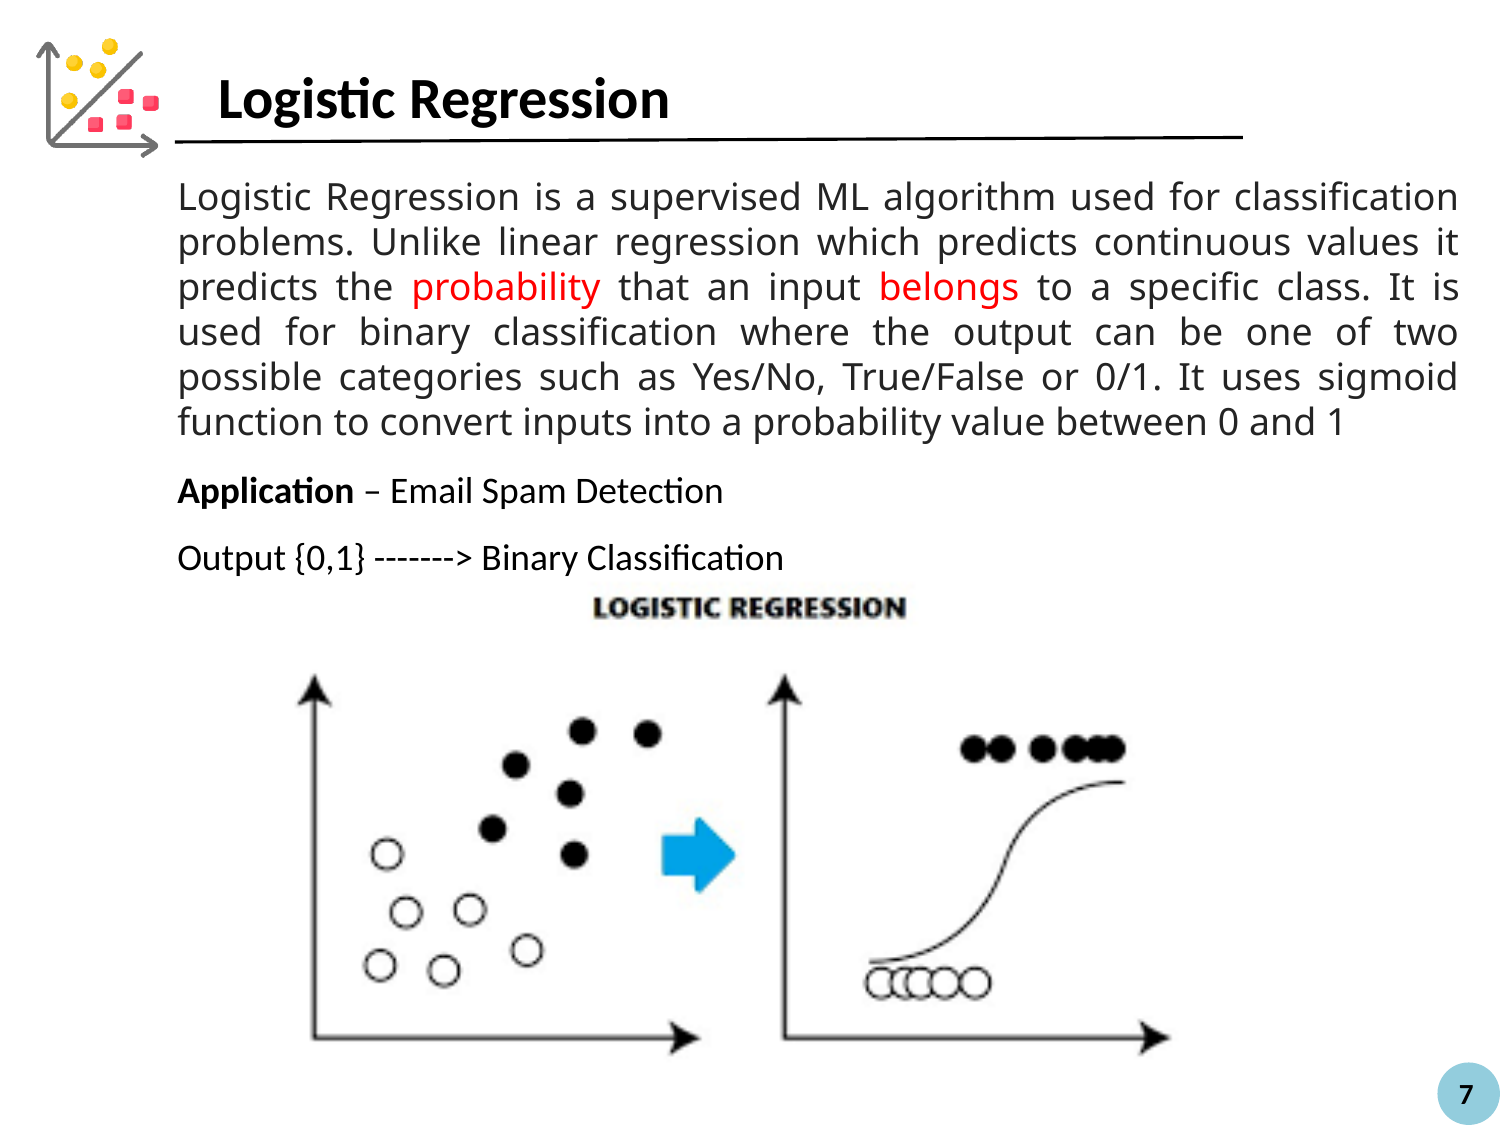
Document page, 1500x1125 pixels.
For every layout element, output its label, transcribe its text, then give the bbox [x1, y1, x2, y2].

text_box [1447, 1060, 1490, 1068]
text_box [179, 137, 1244, 143]
picture [287, 562, 1213, 1069]
text_box 7 [1437, 1068, 1500, 1119]
picture [24, 18, 176, 169]
text_box Logistic Regression [203, 52, 686, 135]
text_box [1447, 1119, 1491, 1125]
text_box Logistic Regression is a supervised ML algorithm used for classification problems. Unlike linear regression which predicts continuous values it predicts the probability that an input belongs to a specific class. It is used for binary classification where the output can be one of two possible categories such as Yes/No, True/False or 0/1. It uses sigmoid function to convert inputs into a probability value between 0 and 1 Application – Email Spam Detection Output {0,1} -------> Binary Classification [162, 165, 1475, 586]
